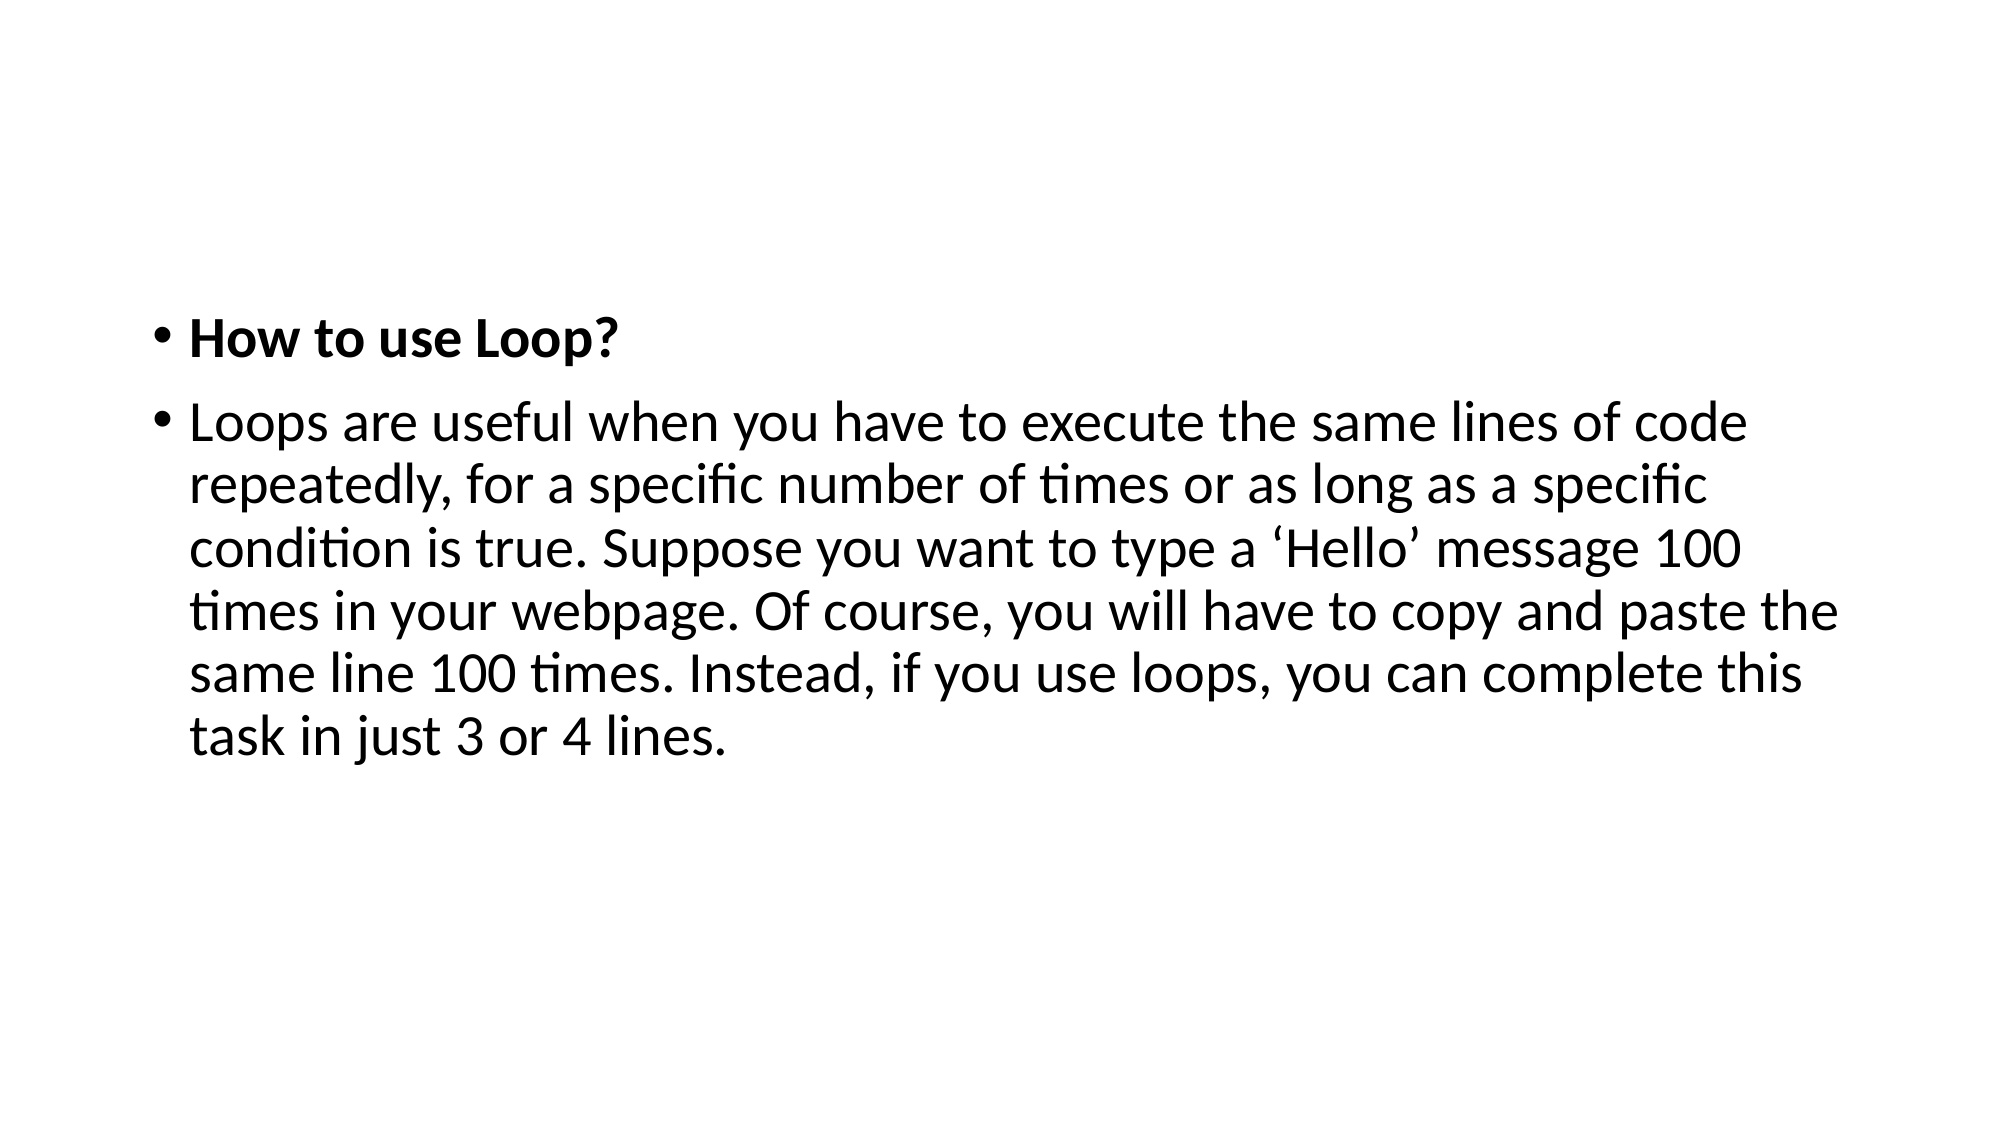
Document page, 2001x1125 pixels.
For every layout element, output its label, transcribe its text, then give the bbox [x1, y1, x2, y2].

list How to use Loop? Loops are useful when you have to execute the same lines of code repeatedly, for a specific number of times or as long as a specific condition is true. Suppose you want to type a ‘Hello’ message 100 times in your webpage. Of course, you will have to copy and paste the same line 100 times. Instead, if you use loops, you can complete this task in just 3 or 4 lines. [137, 299, 1863, 1014]
